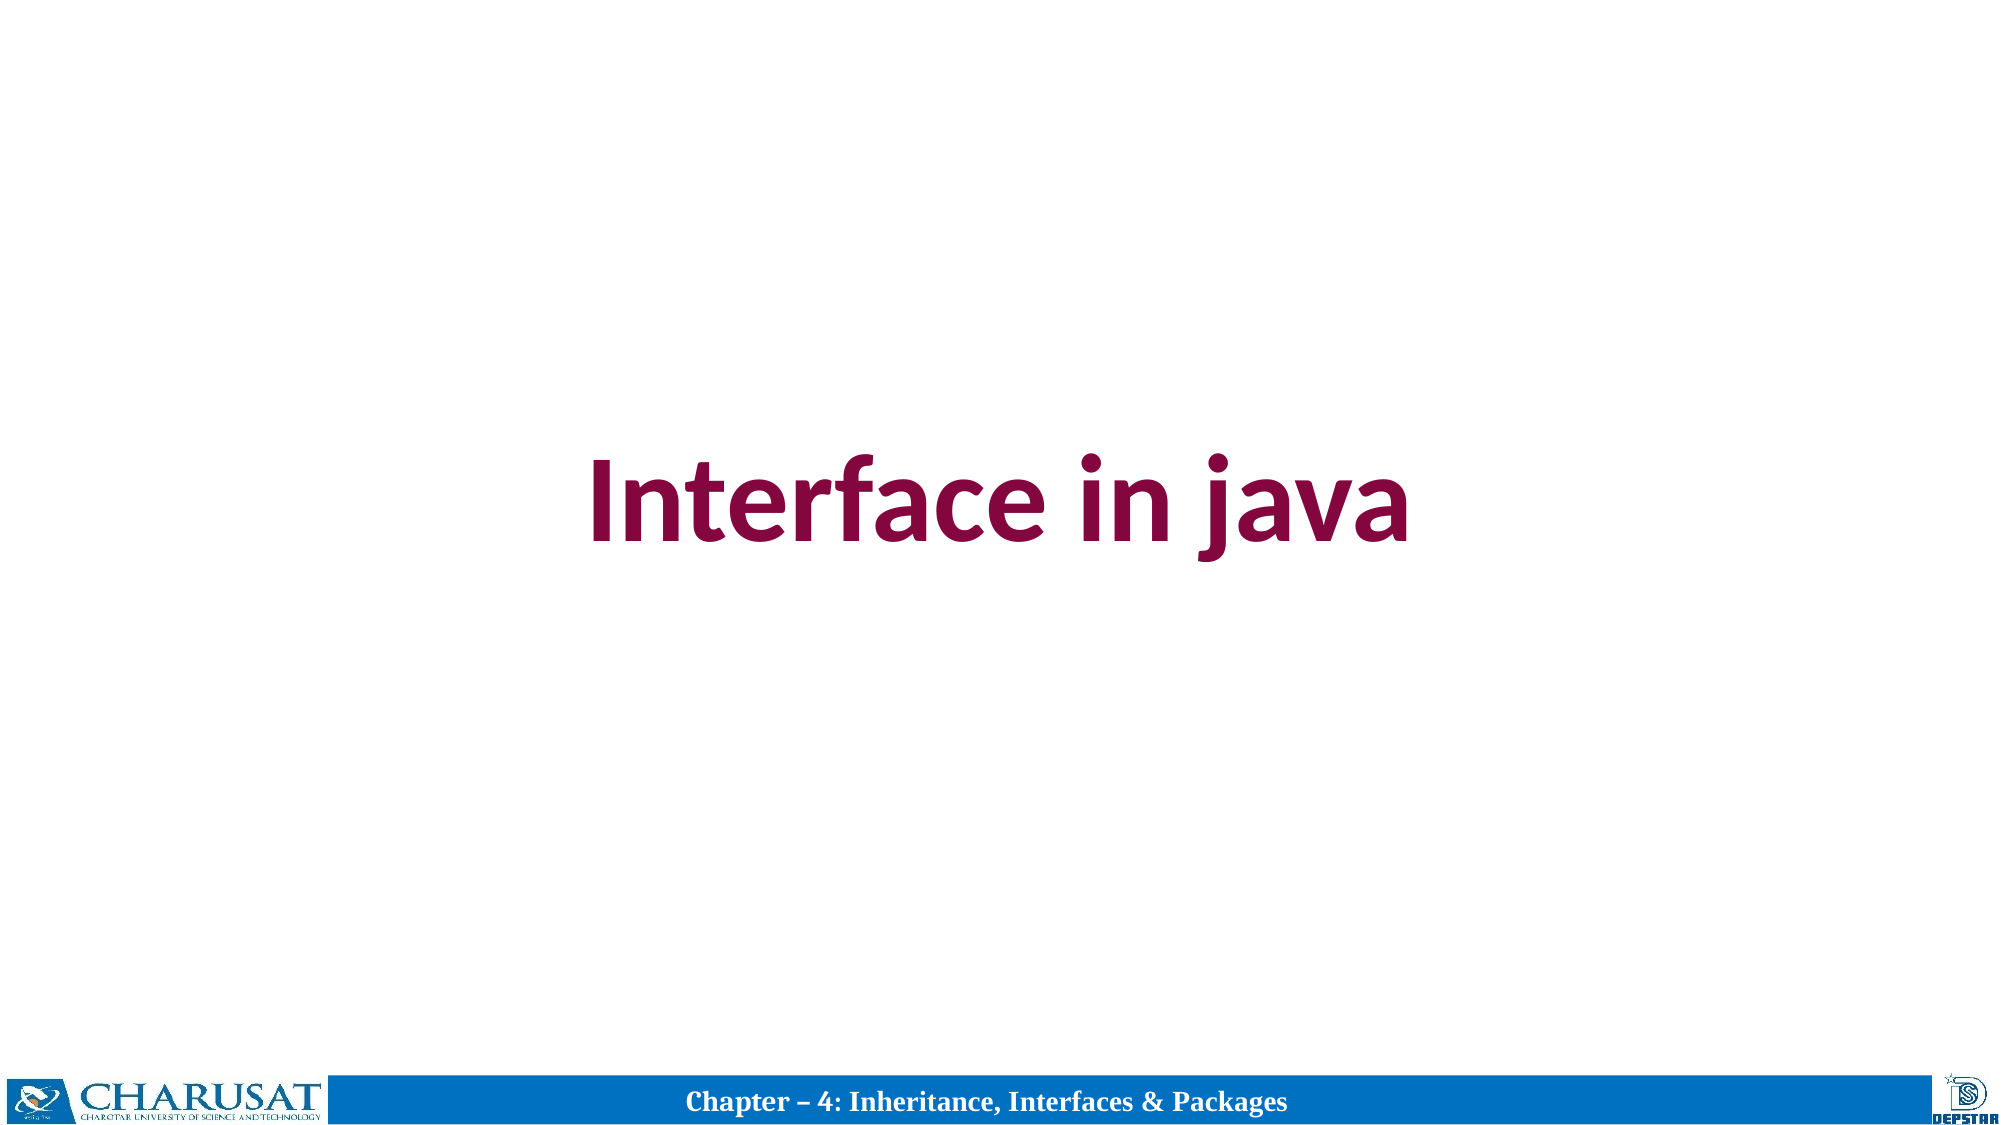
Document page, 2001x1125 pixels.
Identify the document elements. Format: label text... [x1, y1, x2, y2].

title Interface in java [249, 184, 1750, 576]
picture [0, 1075, 328, 1125]
picture [1932, 1073, 1999, 1124]
